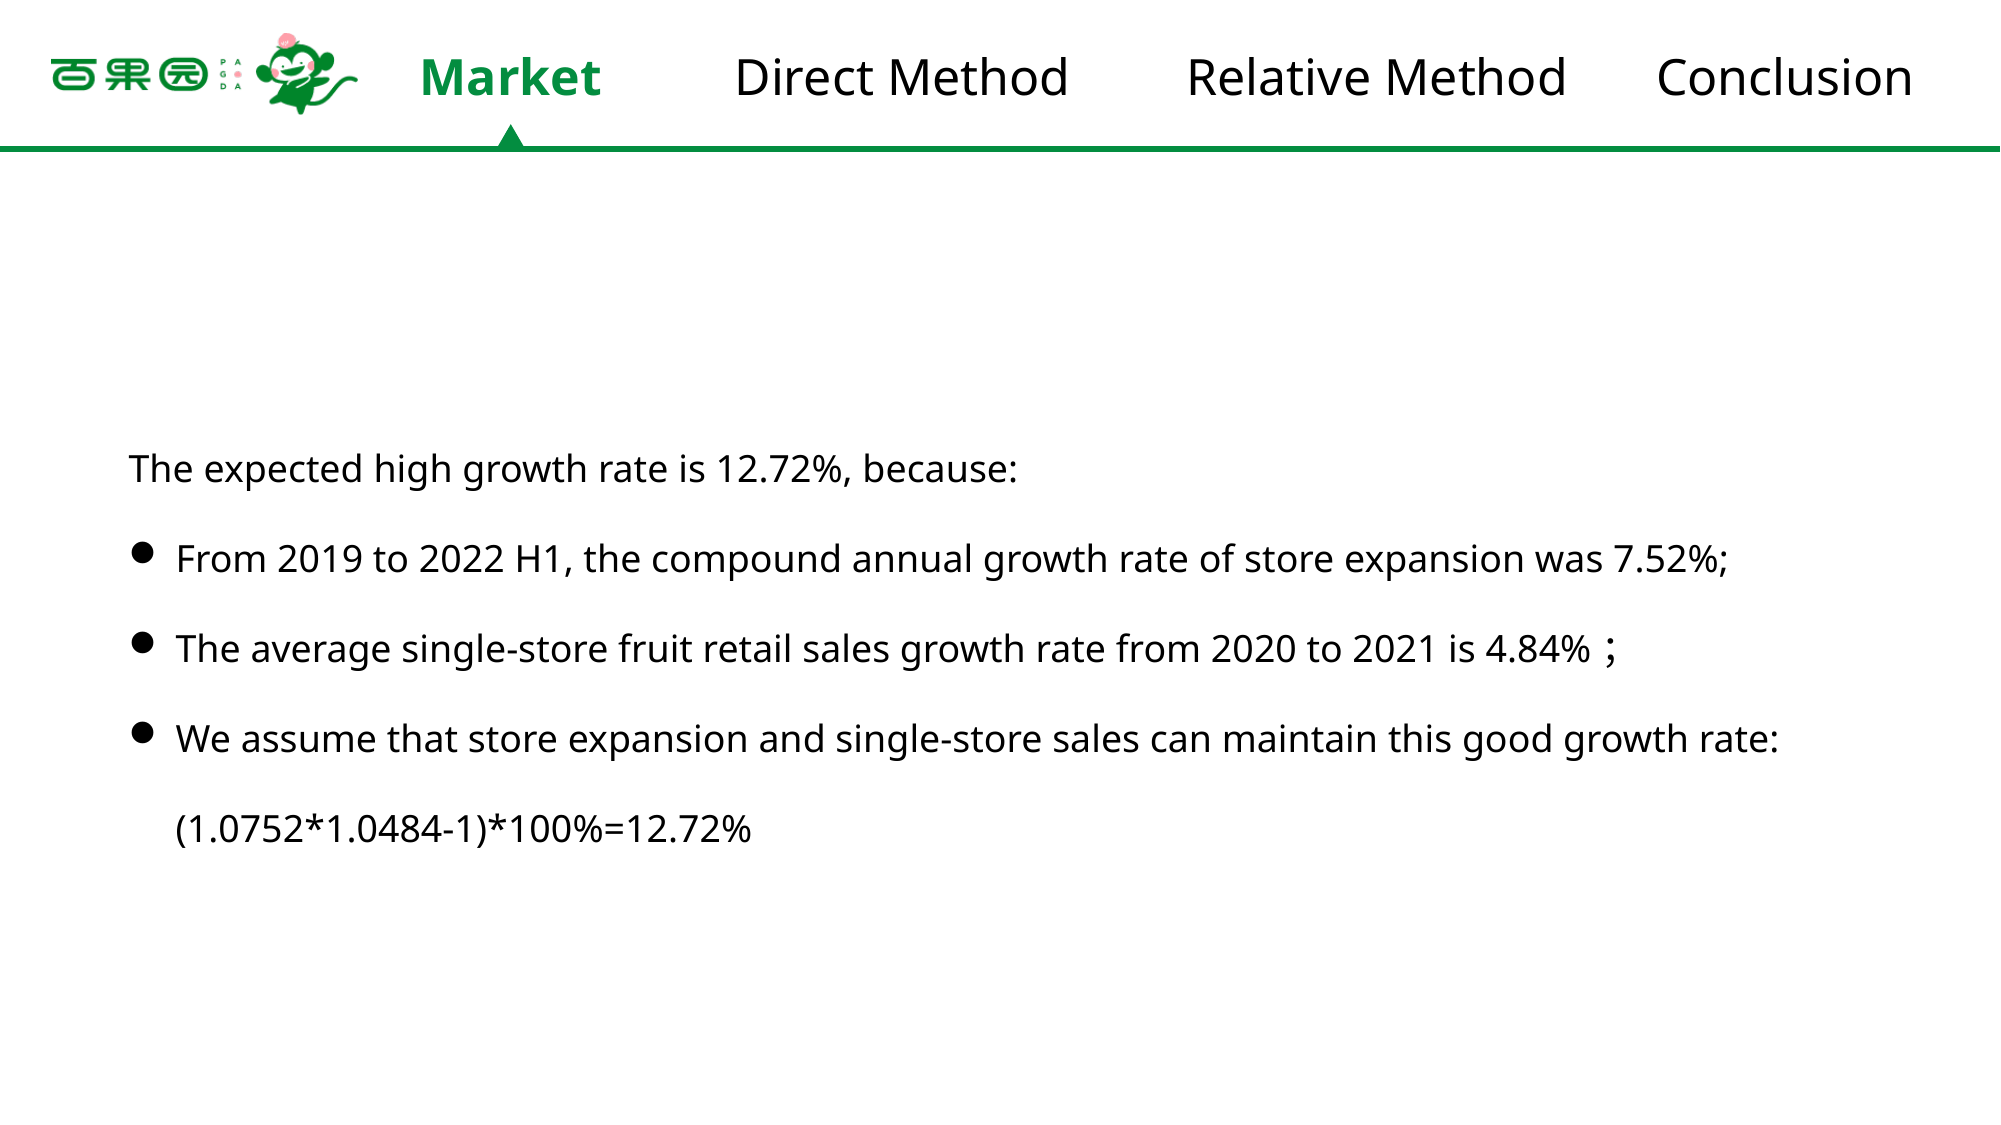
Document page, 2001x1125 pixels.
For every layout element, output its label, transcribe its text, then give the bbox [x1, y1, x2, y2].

text_box Conclusion [1614, 38, 1958, 113]
text_box Relative Method [1141, 38, 1614, 113]
text_box Market [358, 38, 664, 113]
text_box [495, 122, 526, 148]
text_box Direct Method [692, 38, 1113, 113]
picture [51, 33, 358, 116]
text_box The expected high growth rate is 12.72%, because: From 2019 to 2022 H1, the compound annual growth rate of store expansion was 7.52%; The average single-store fruit retail sales growth rate from 2020 to 2021 is 4.84%； We assume that store expansion and single-store sales can maintain this good growth rate: (1.0752*1.0484-1)*100%=12.72% [113, 392, 1886, 858]
